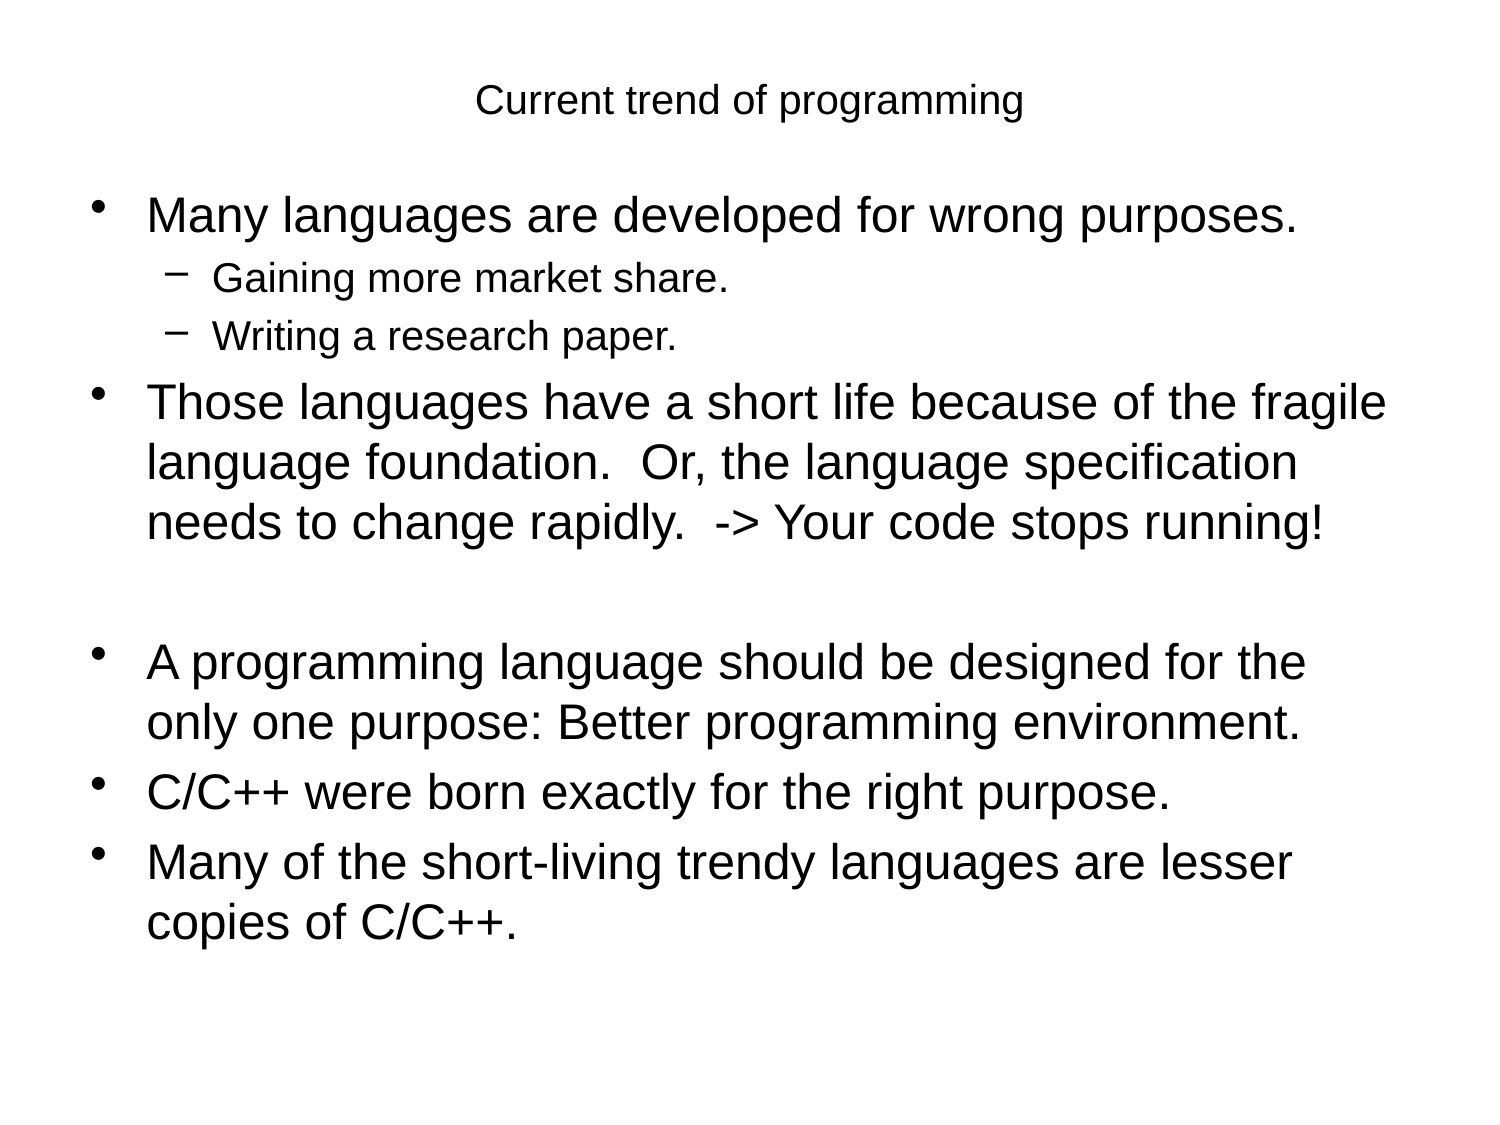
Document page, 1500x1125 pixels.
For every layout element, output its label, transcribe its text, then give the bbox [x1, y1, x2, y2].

list Many languages are developed for wrong purposes. Gaining more market share. Writing a research paper. Those languages have a short life because of the fragile language foundation. Or, the language specification needs to change rapidly. -> Your code stops running! A programming language should be designed for the only one purpose: Better programming environment. C/C++ were born exactly for the right purpose. Many of the short-living trendy languages are lesser copies of C/C++. [75, 174, 1425, 1005]
title Current trend of programming [75, 45, 1425, 150]
